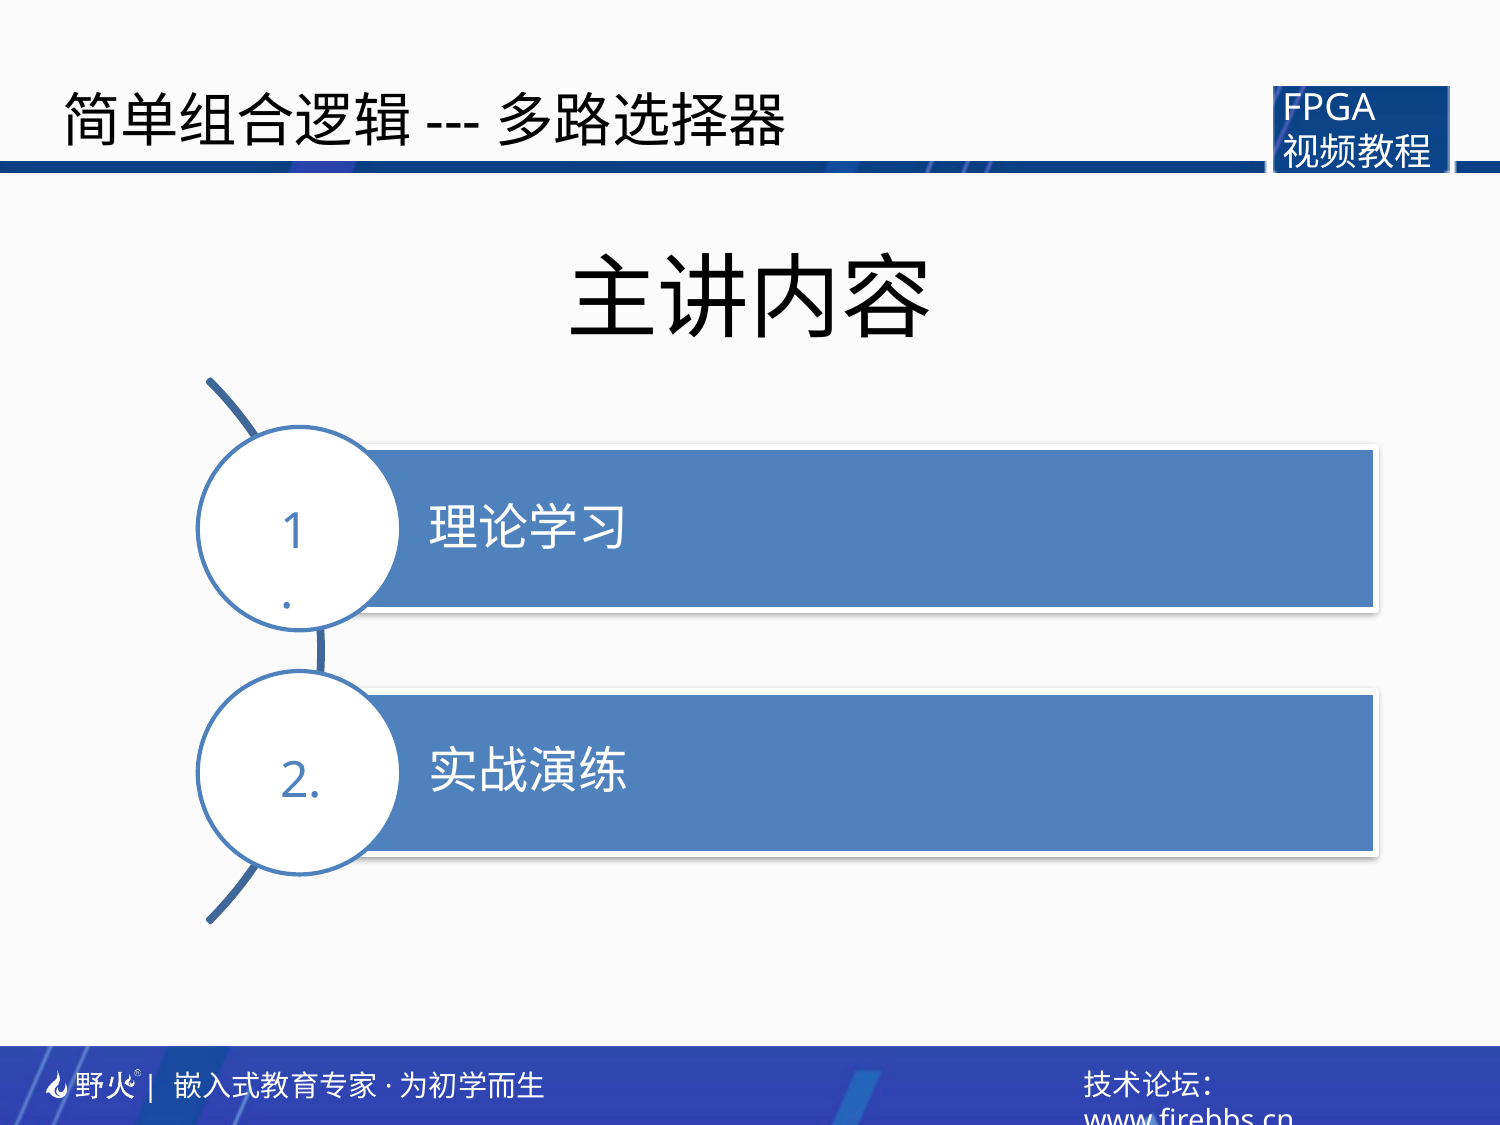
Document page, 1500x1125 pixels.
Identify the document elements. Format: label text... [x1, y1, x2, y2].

picture [1281, 1116, 1289, 1125]
picture [0, 161, 1267, 173]
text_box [194, 365, 1380, 936]
picture [0, 1046, 1500, 1125]
text_box 主讲内容 [551, 231, 949, 357]
picture [1227, 1116, 1236, 1125]
picture [1126, 1115, 1132, 1125]
picture [1460, 161, 1500, 173]
picture [1092, 1117, 1097, 1125]
picture [1138, 1117, 1143, 1125]
picture [1103, 1115, 1109, 1125]
picture [1115, 1117, 1120, 1125]
text_box 简单组合逻辑---多路选择器 [47, 75, 802, 161]
text_box FPGA 视频教程 [1267, 75, 1460, 181]
picture [1209, 1116, 1218, 1125]
picture [1192, 1116, 1200, 1121]
